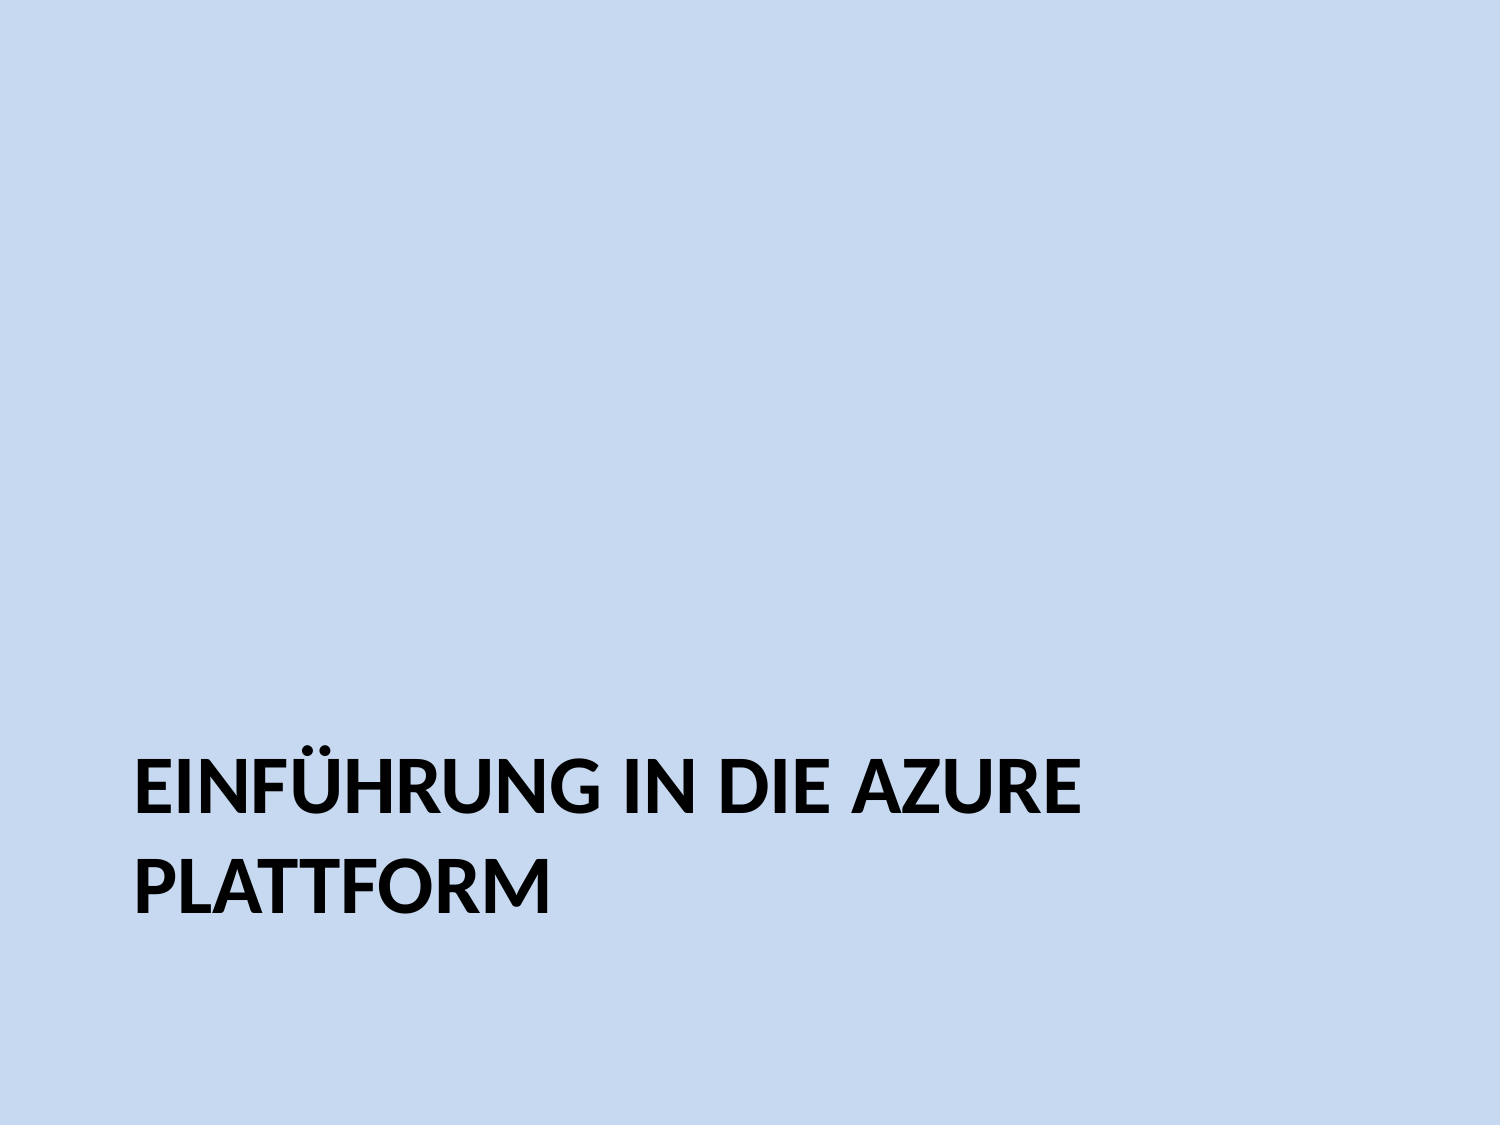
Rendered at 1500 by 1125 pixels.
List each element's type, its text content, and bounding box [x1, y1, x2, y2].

title Einführung in Die Azure Plattform [118, 722, 1394, 947]
